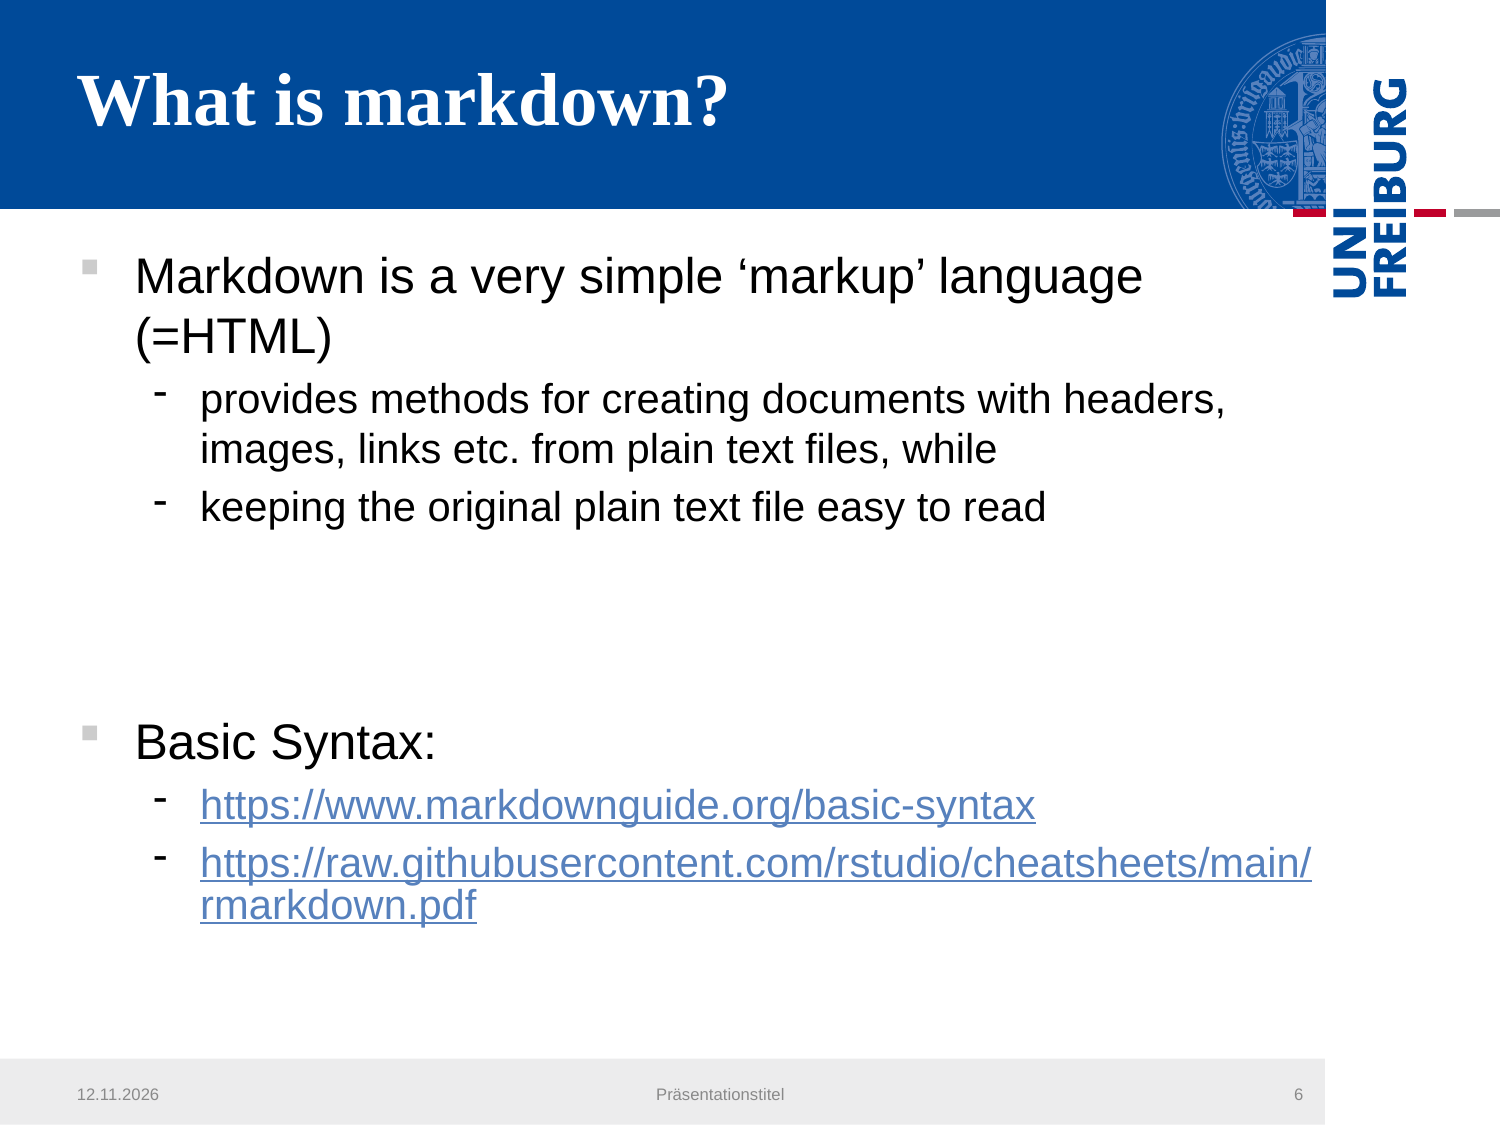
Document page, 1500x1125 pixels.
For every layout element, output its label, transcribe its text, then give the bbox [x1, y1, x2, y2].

slide_number 6 [1234, 1074, 1304, 1114]
footer Präsentationstitel [230, 1074, 1211, 1114]
list Markdown is a very simple ‘markup’ language (=HTML) provides methods for creating documents with headers, images, links etc. from plain text files, while keeping the original plain text file easy to read Basic Syntax: https://www.markdownguide.org/basic-syntax https://raw.githubusercontent.com/rstudio/cheatsheets/main/rmarkdown.pdf [78, 243, 1324, 1023]
title What is markdown? [76, 50, 1235, 169]
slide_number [76, 1074, 207, 1114]
